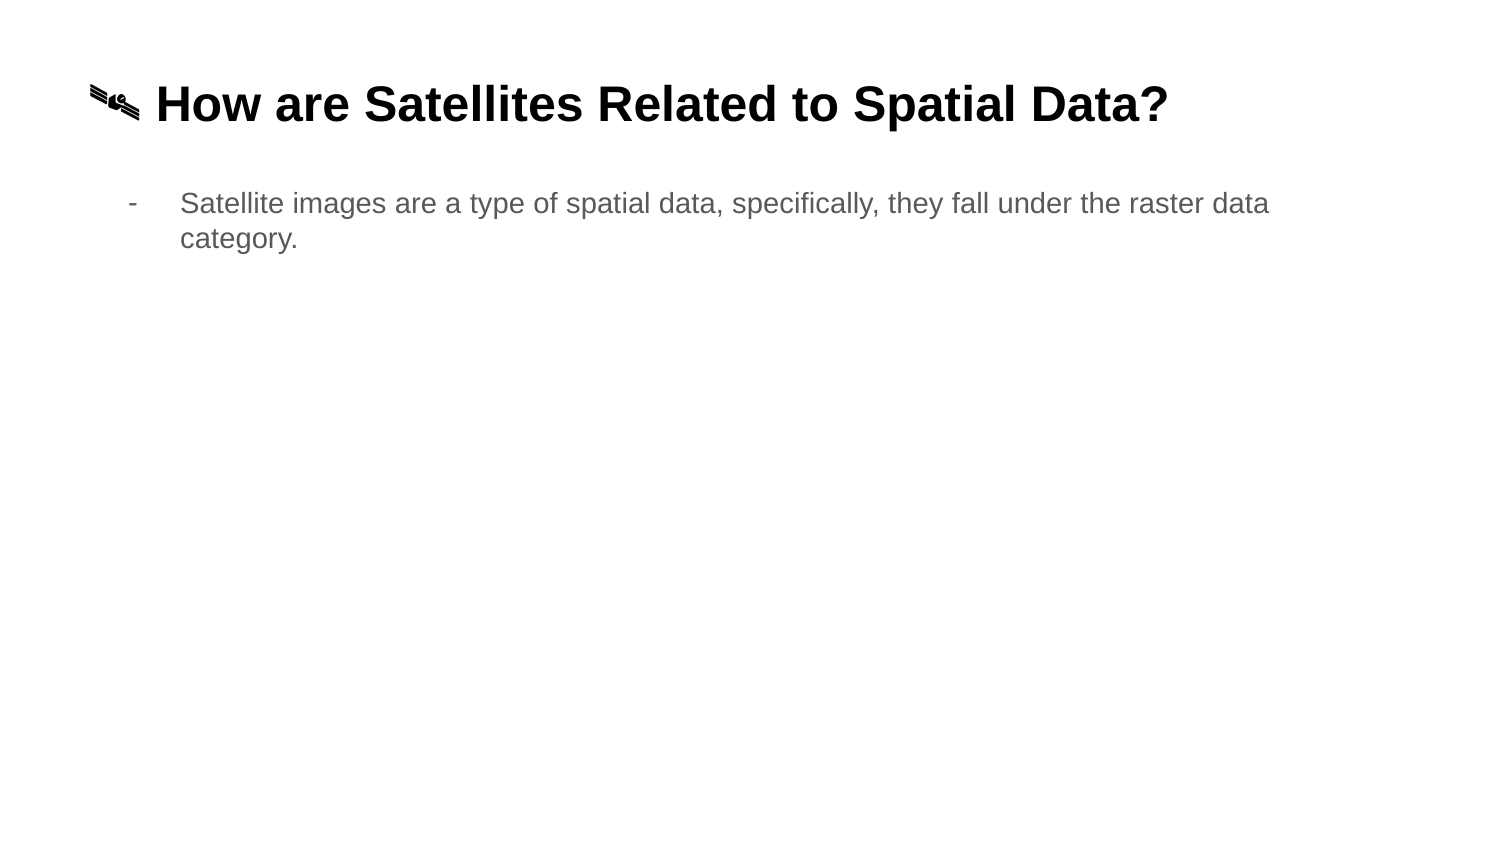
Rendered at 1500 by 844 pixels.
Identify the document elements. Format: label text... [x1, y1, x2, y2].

text_box 🛰 How are Satellites Related to Spatial Data? [72, 56, 1349, 146]
text_box Satellite images are a type of spatial data, specifically, they fall under the raster data category. [90, 169, 1398, 659]
